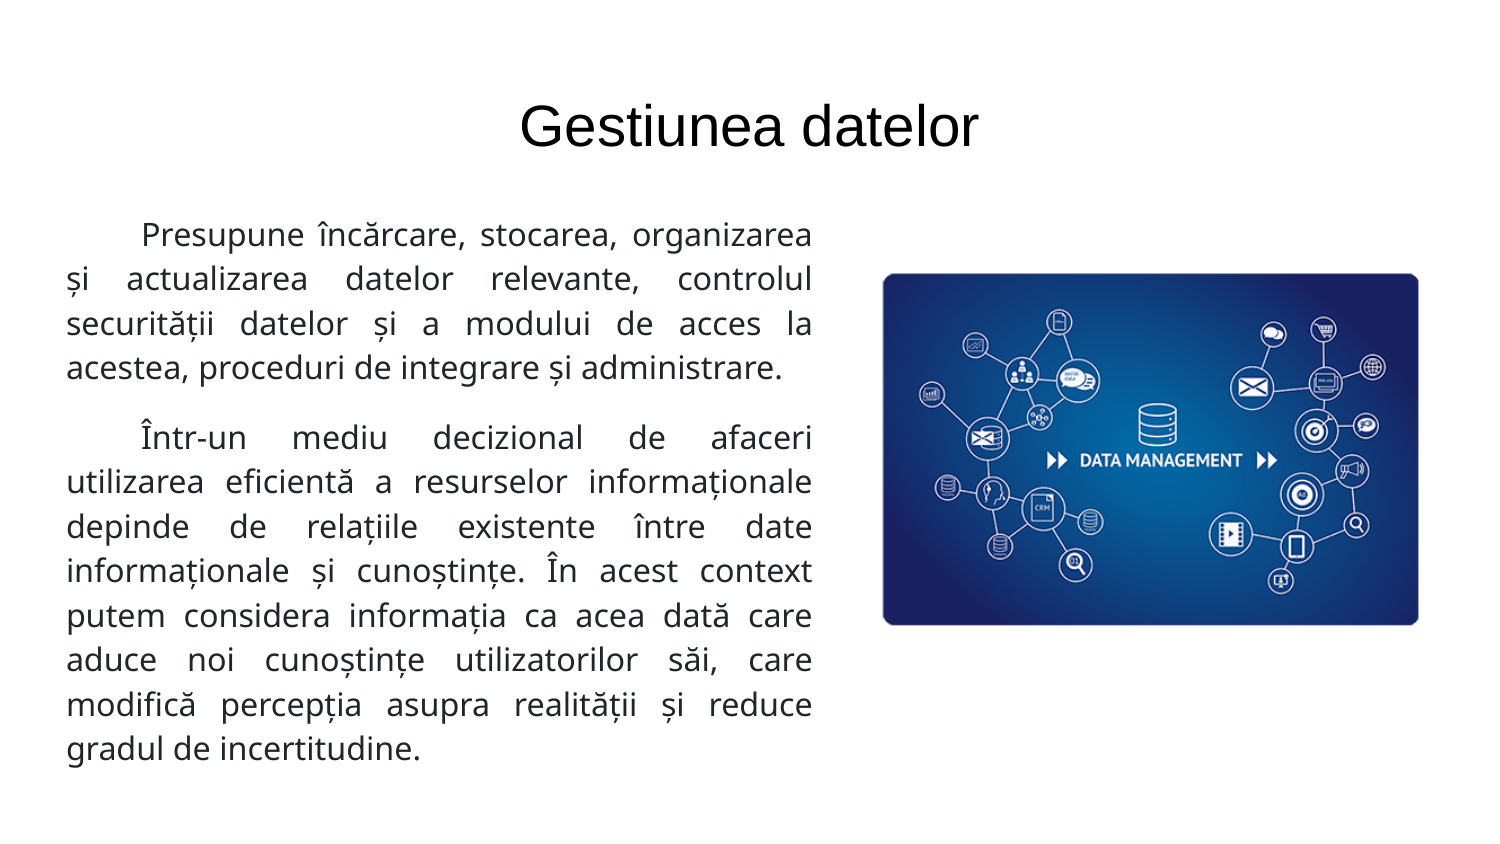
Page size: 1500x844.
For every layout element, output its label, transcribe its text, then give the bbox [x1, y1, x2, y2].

title Gestiunea datelor [51, 72, 1449, 167]
picture [868, 259, 1432, 641]
list Presupune încărcare, stocarea, organizarea şi actualizarea datelor relevante, controlul securităţii datelor şi a modului de acces la acestea, proceduri de integrare şi administrare. Într-un mediu decizional de afaceri utilizarea eficientă a resurselor informaţionale depinde de relaţiile existente între date informaţionale şi cunoştinţe. În acest context putem considera informaţia ca acea dată care aduce noi cunoştinţe utilizatorilor săi, care modifică percepţia asupra realităţii şi reduce gradul de incertitudine. [51, 192, 829, 821]
